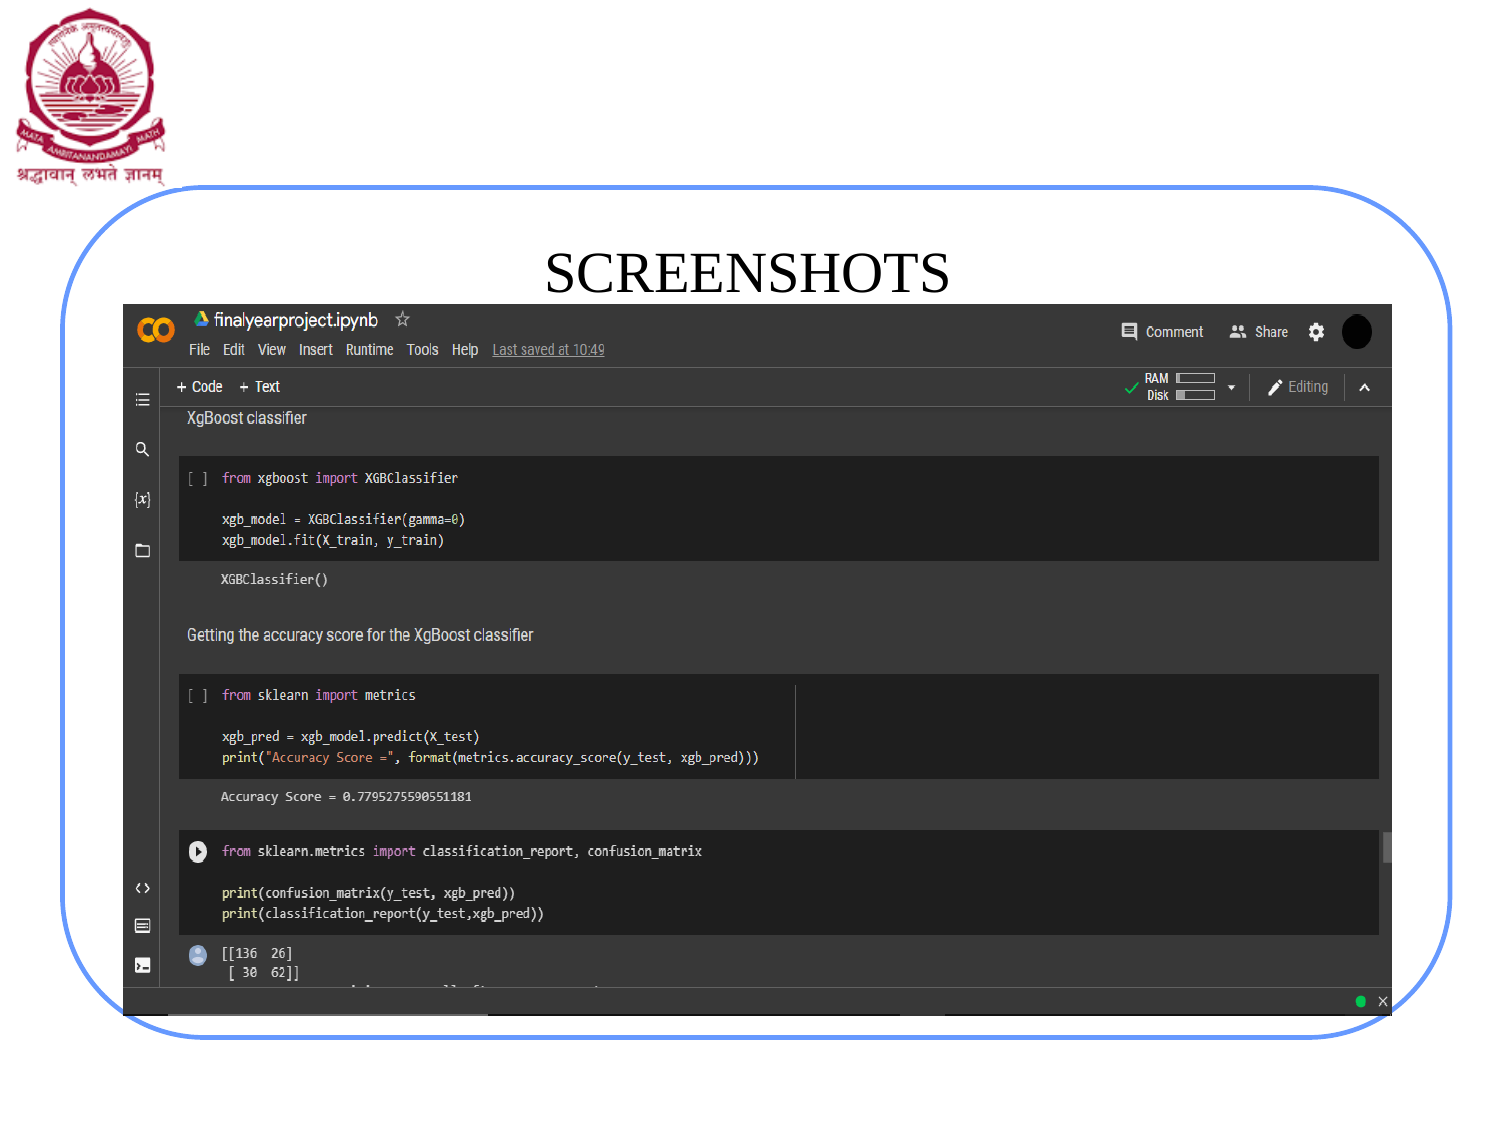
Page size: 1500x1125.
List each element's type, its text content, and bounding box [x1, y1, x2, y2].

picture [0, 6, 182, 188]
picture [123, 304, 1392, 1016]
title SCREENSHOTS [72, 186, 1424, 352]
